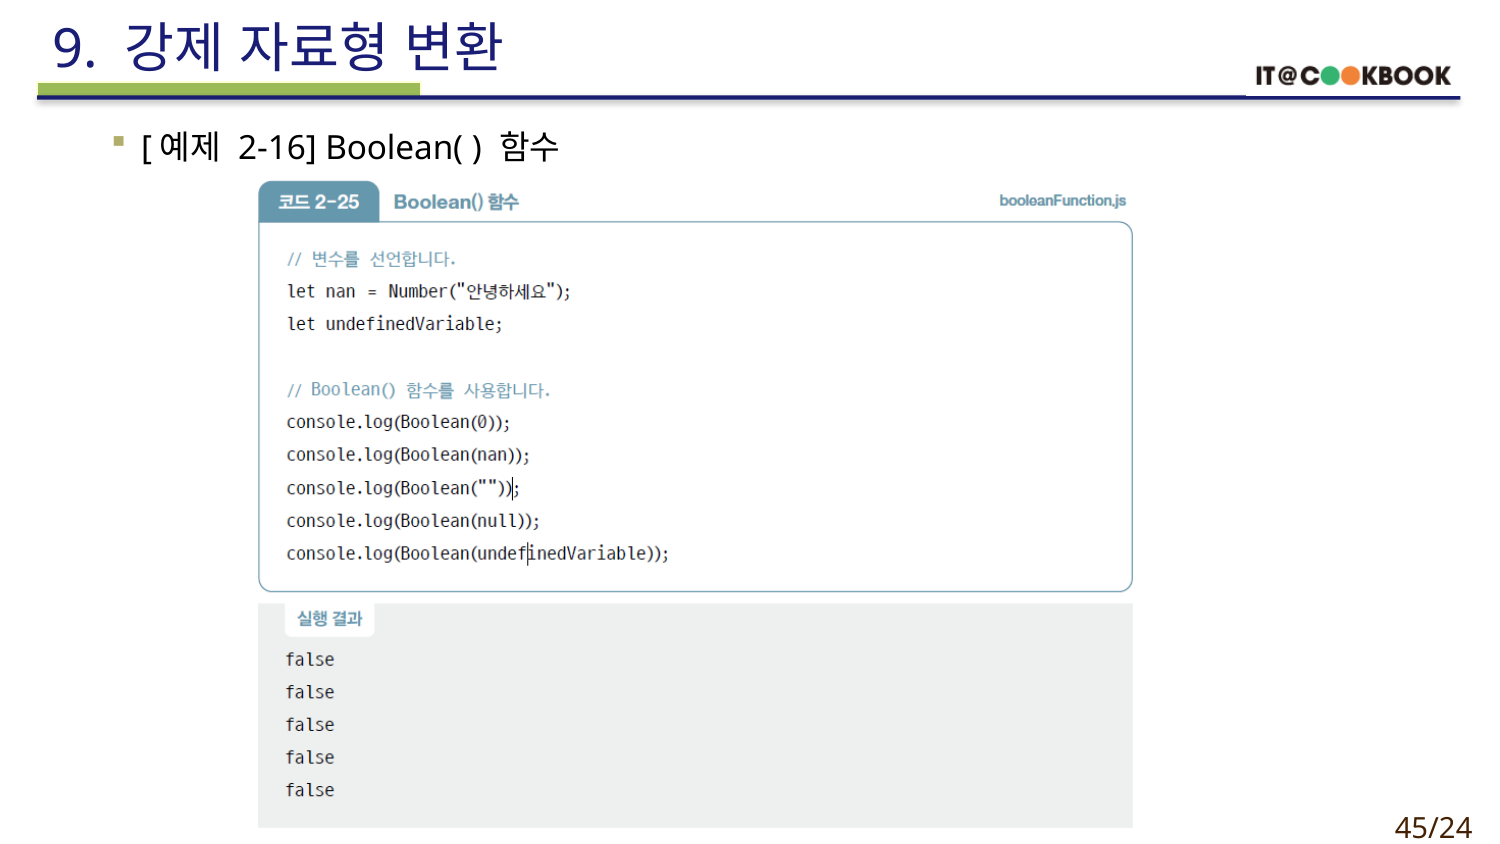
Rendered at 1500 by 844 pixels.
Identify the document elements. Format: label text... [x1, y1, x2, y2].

picture [253, 173, 1140, 834]
list [예제 2-16] Boolean( ) 함수 [37, 114, 1463, 818]
picture [1246, 57, 1463, 96]
title 9. 강제 자료형 변환 [37, 10, 1278, 82]
